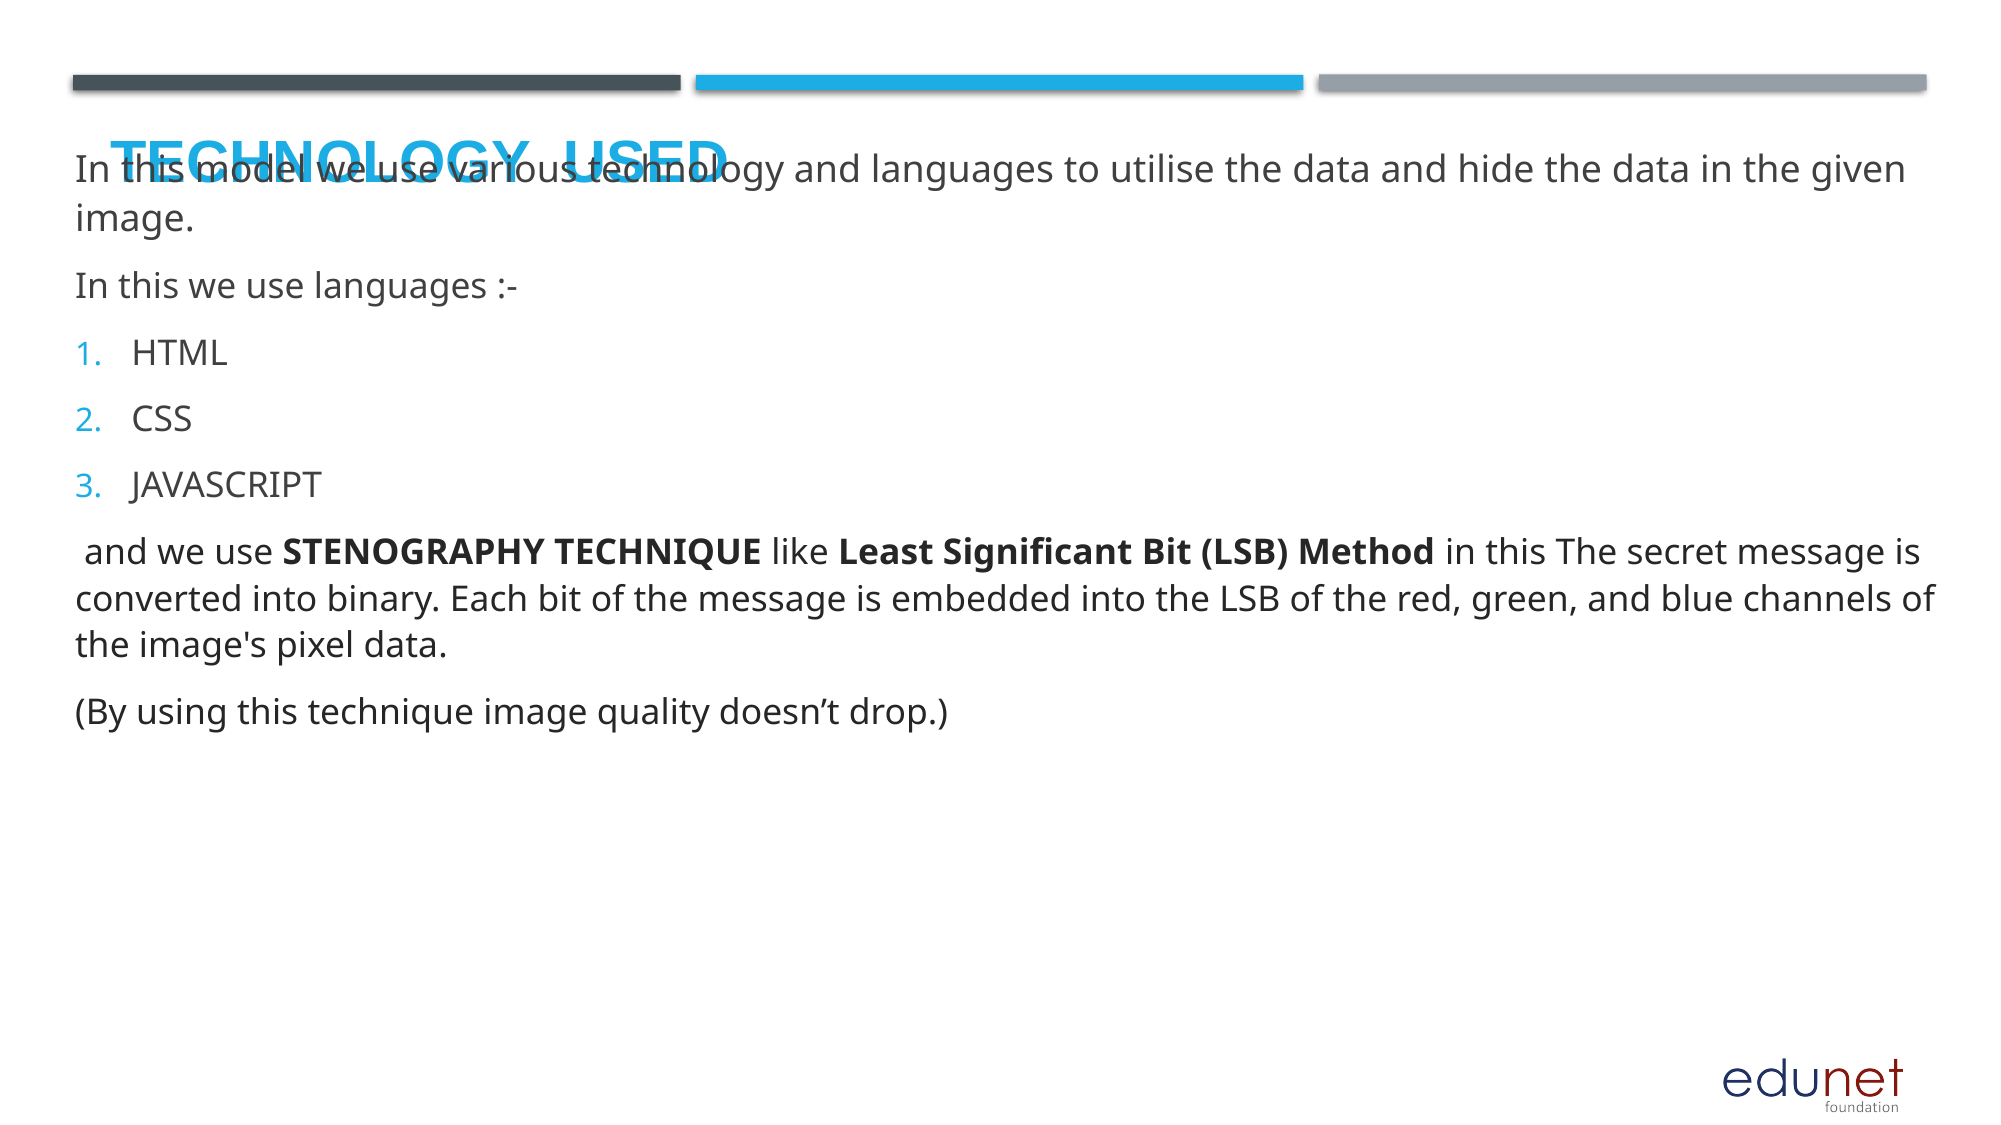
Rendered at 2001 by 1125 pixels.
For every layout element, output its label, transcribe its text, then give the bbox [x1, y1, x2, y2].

list In this model we use various technology and languages to utilise the data and hide the data in the given image. In this we use languages :- HTML CSS JAVASCRIPT and we use STENOGRAPHY TECHNIQUE like Least Significant Bit (LSB) Method in this The secret message is converted into binary. Each bit of the message is embedded into the LSB of the red, green, and blue channels of the image's pixel data. (By using this technique image quality doesn’t drop.) [59, 12, 1966, 926]
picture [1719, 1056, 1905, 1116]
